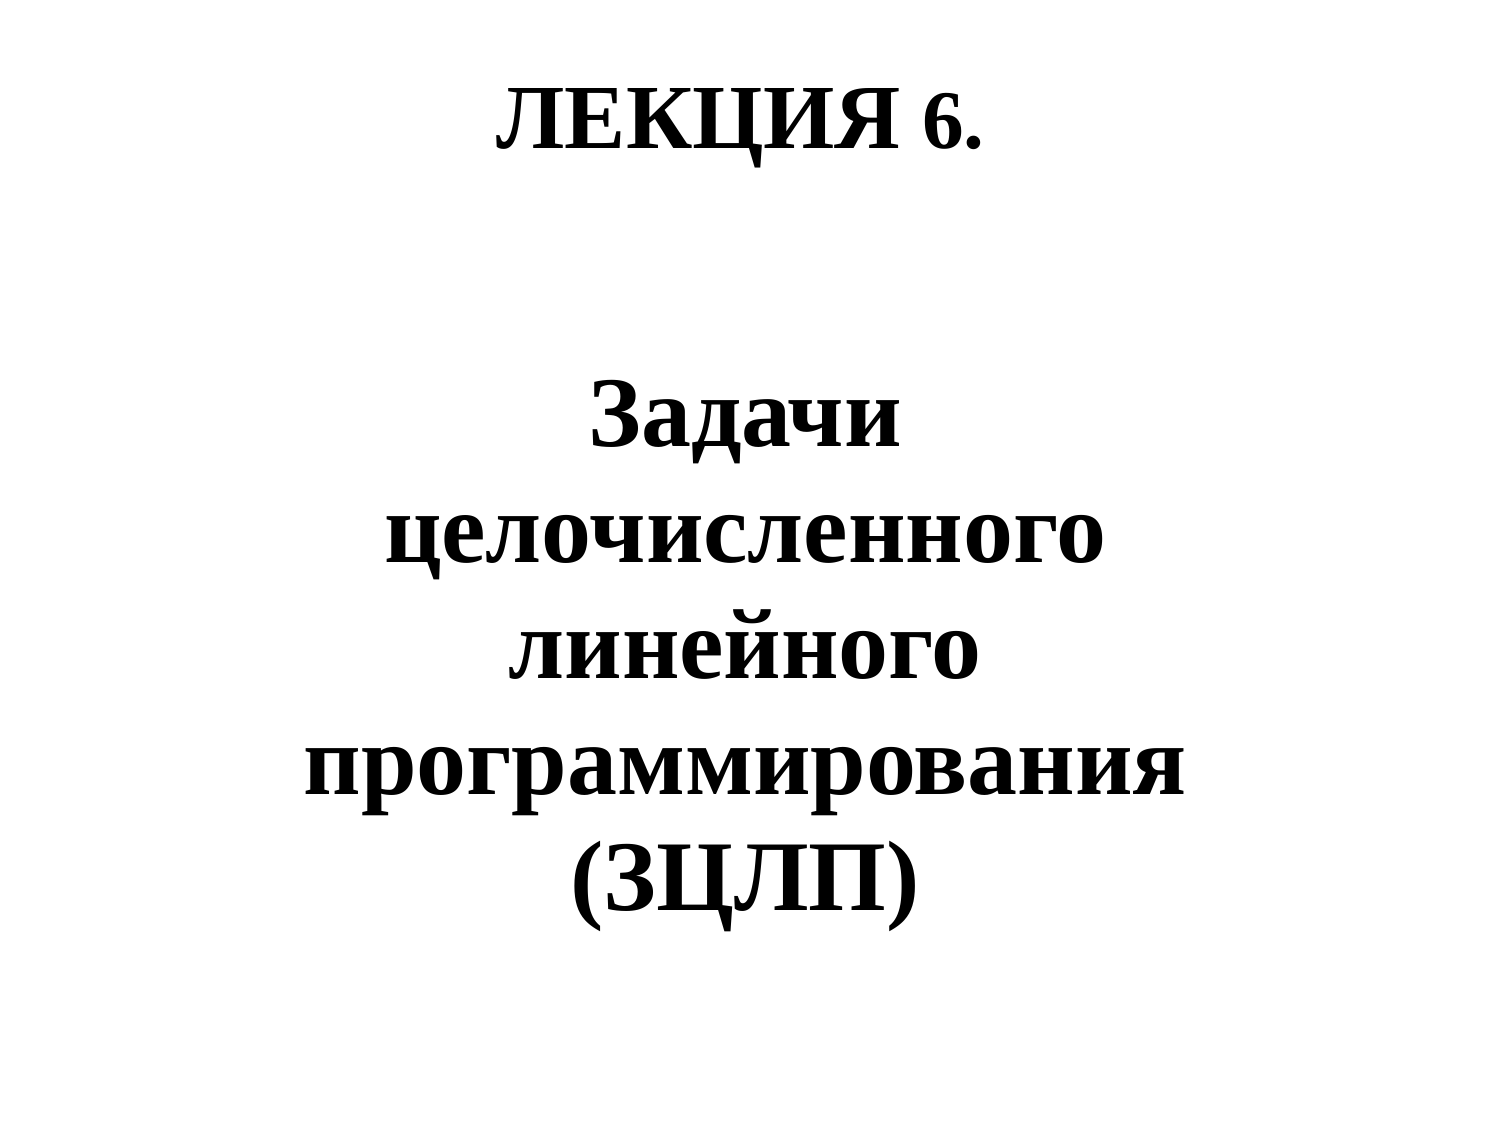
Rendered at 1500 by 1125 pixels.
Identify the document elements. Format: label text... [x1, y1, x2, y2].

list Задачи целочисленного линейного программирования (ЗЦЛП) [70, 222, 1421, 1052]
title Лекция 6. [75, 45, 1425, 200]
